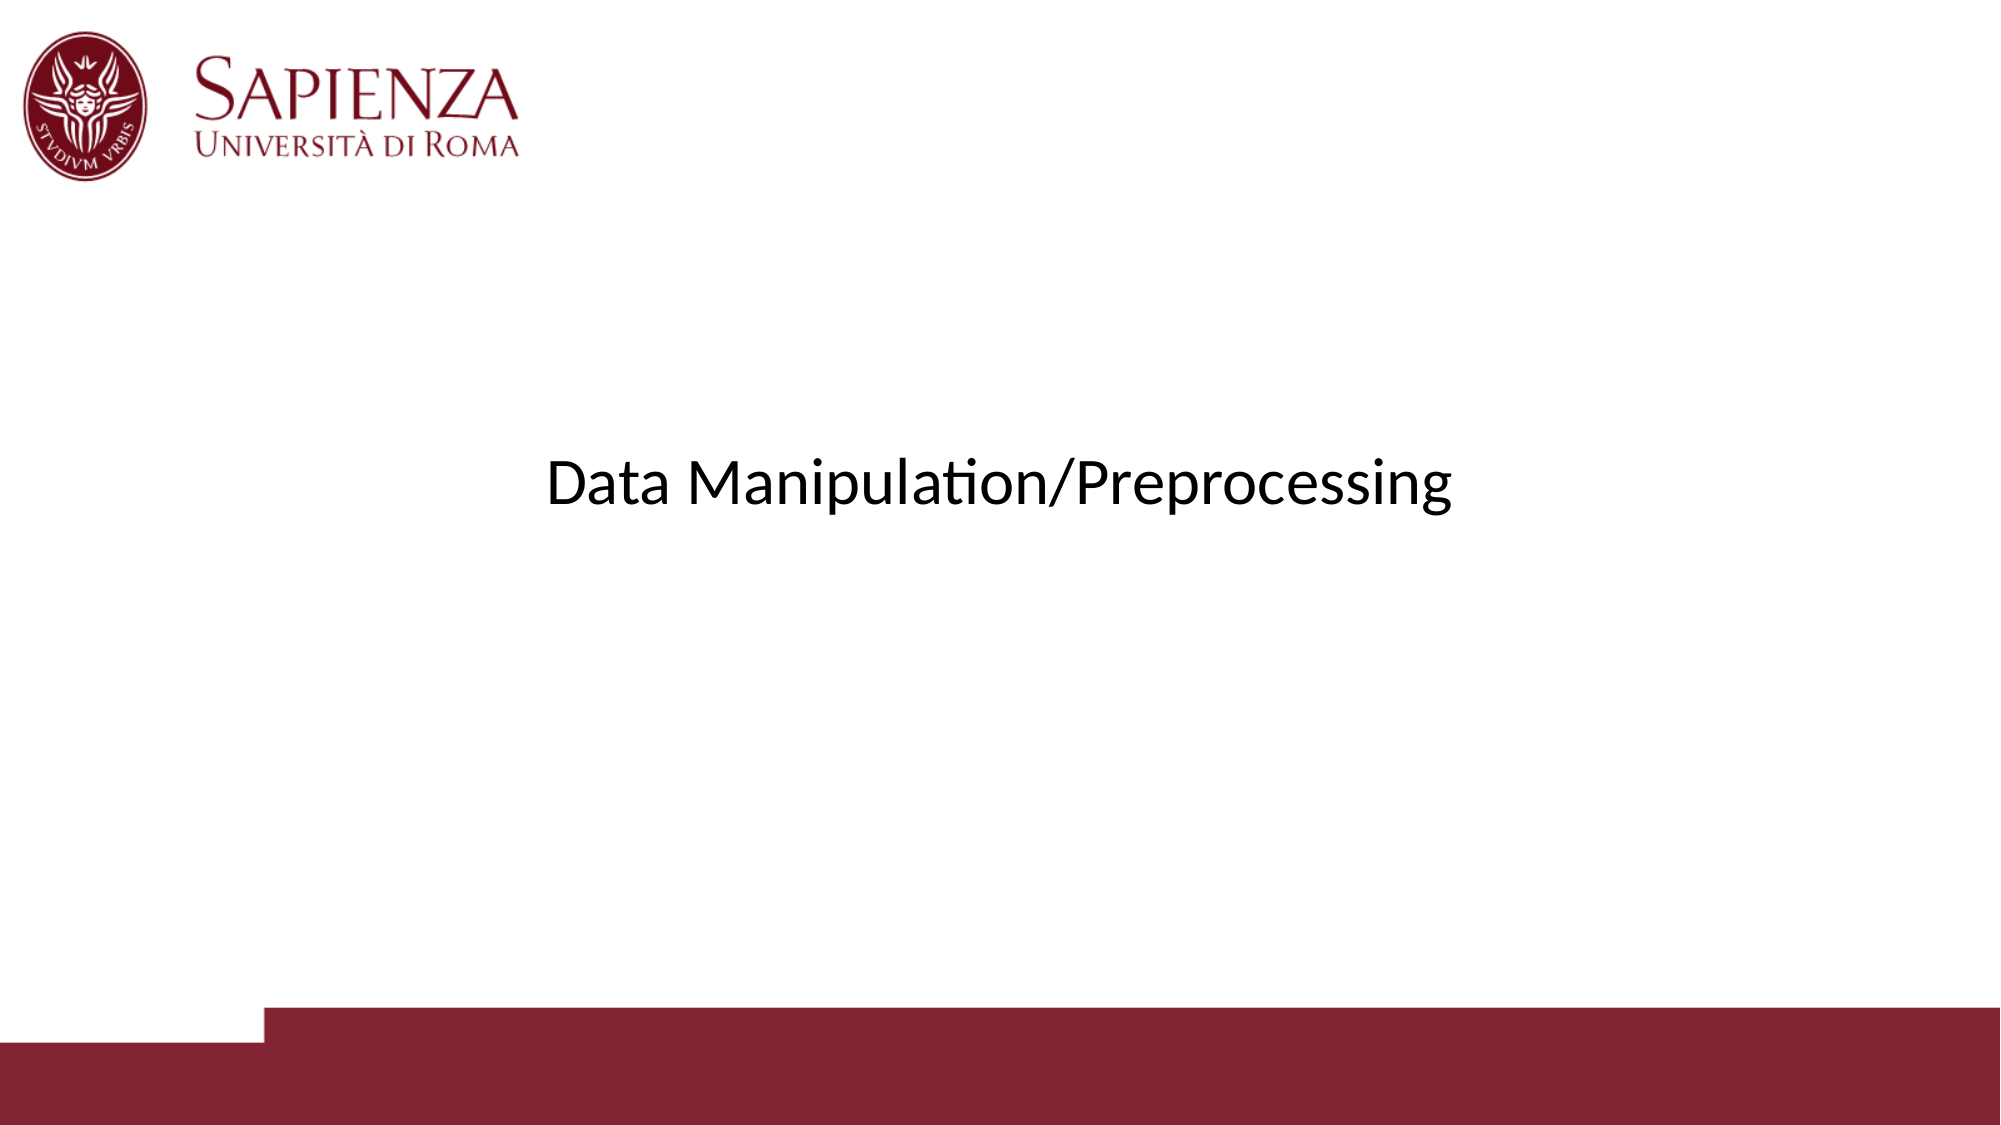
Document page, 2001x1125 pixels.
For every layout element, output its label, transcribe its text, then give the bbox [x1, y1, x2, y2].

picture [0, 1005, 2000, 1125]
picture [0, 0, 677, 195]
text_box Data Manipulation/Preprocessing [531, 430, 1469, 526]
